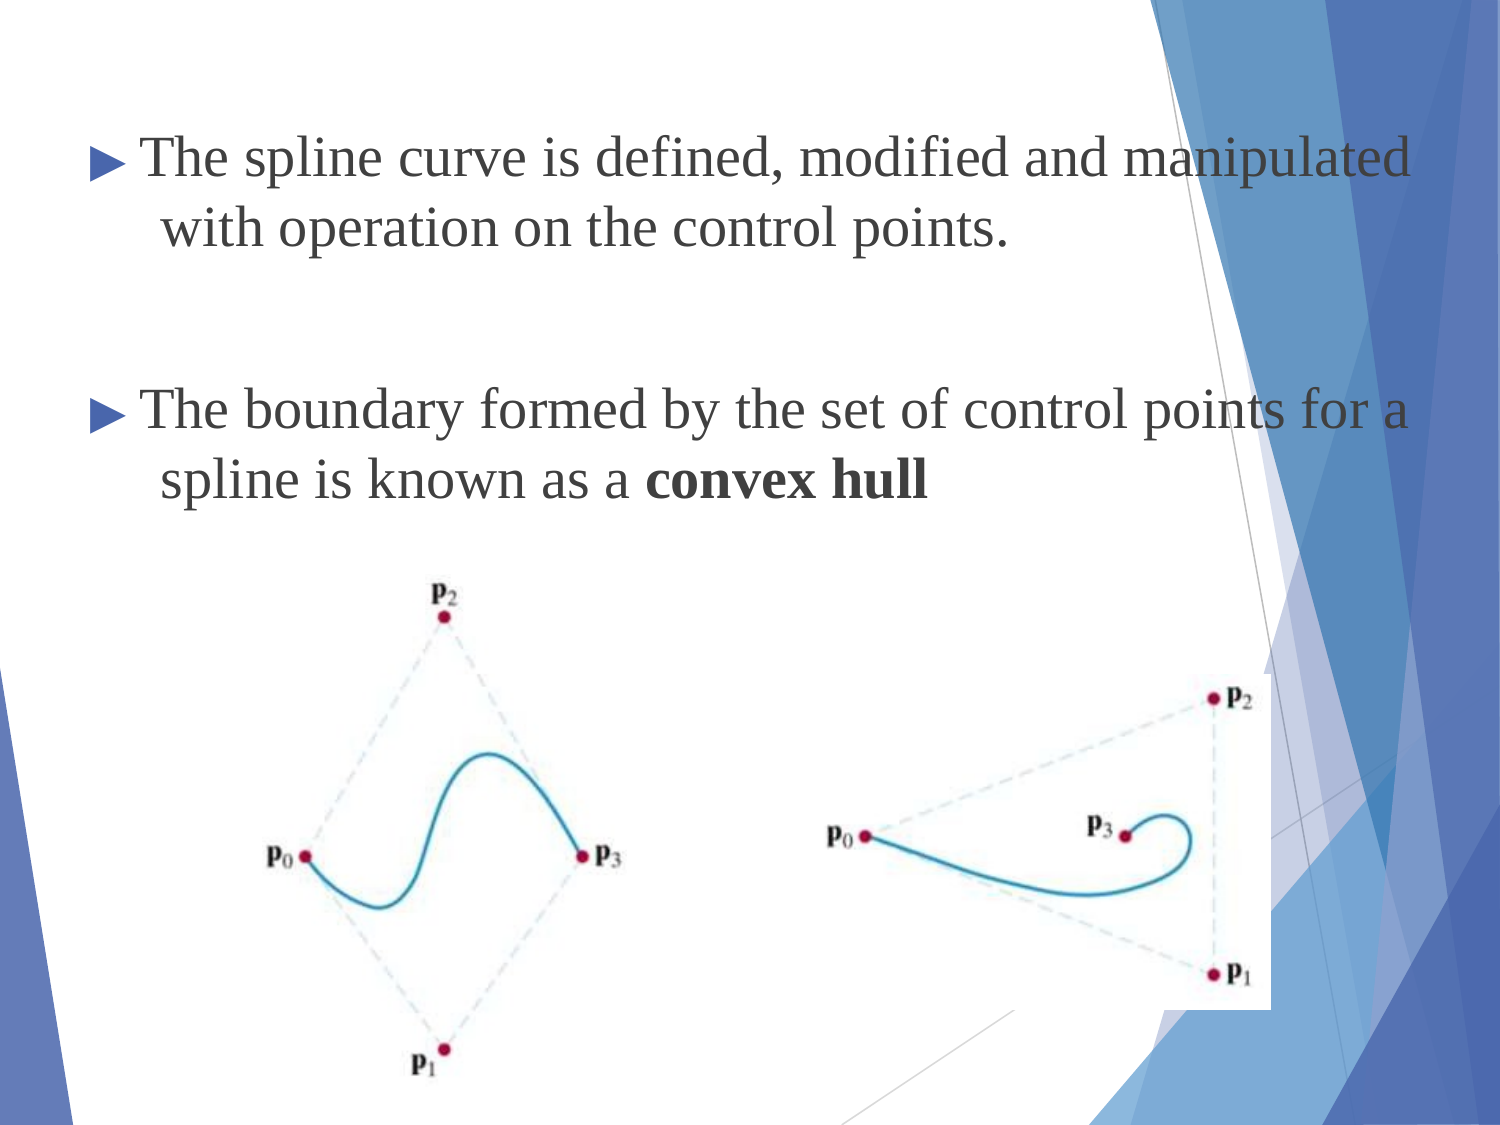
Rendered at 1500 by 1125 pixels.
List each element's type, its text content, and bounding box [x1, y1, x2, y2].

title ▶ The spline curve is defined, modified and manipulated with operation on the control points. [87, 115, 1422, 306]
text_box ▶ The boundary formed by the set of control points for a spline is known as a convex hull [87, 367, 1420, 510]
picture [812, 674, 1271, 1011]
picture [262, 574, 627, 1087]
